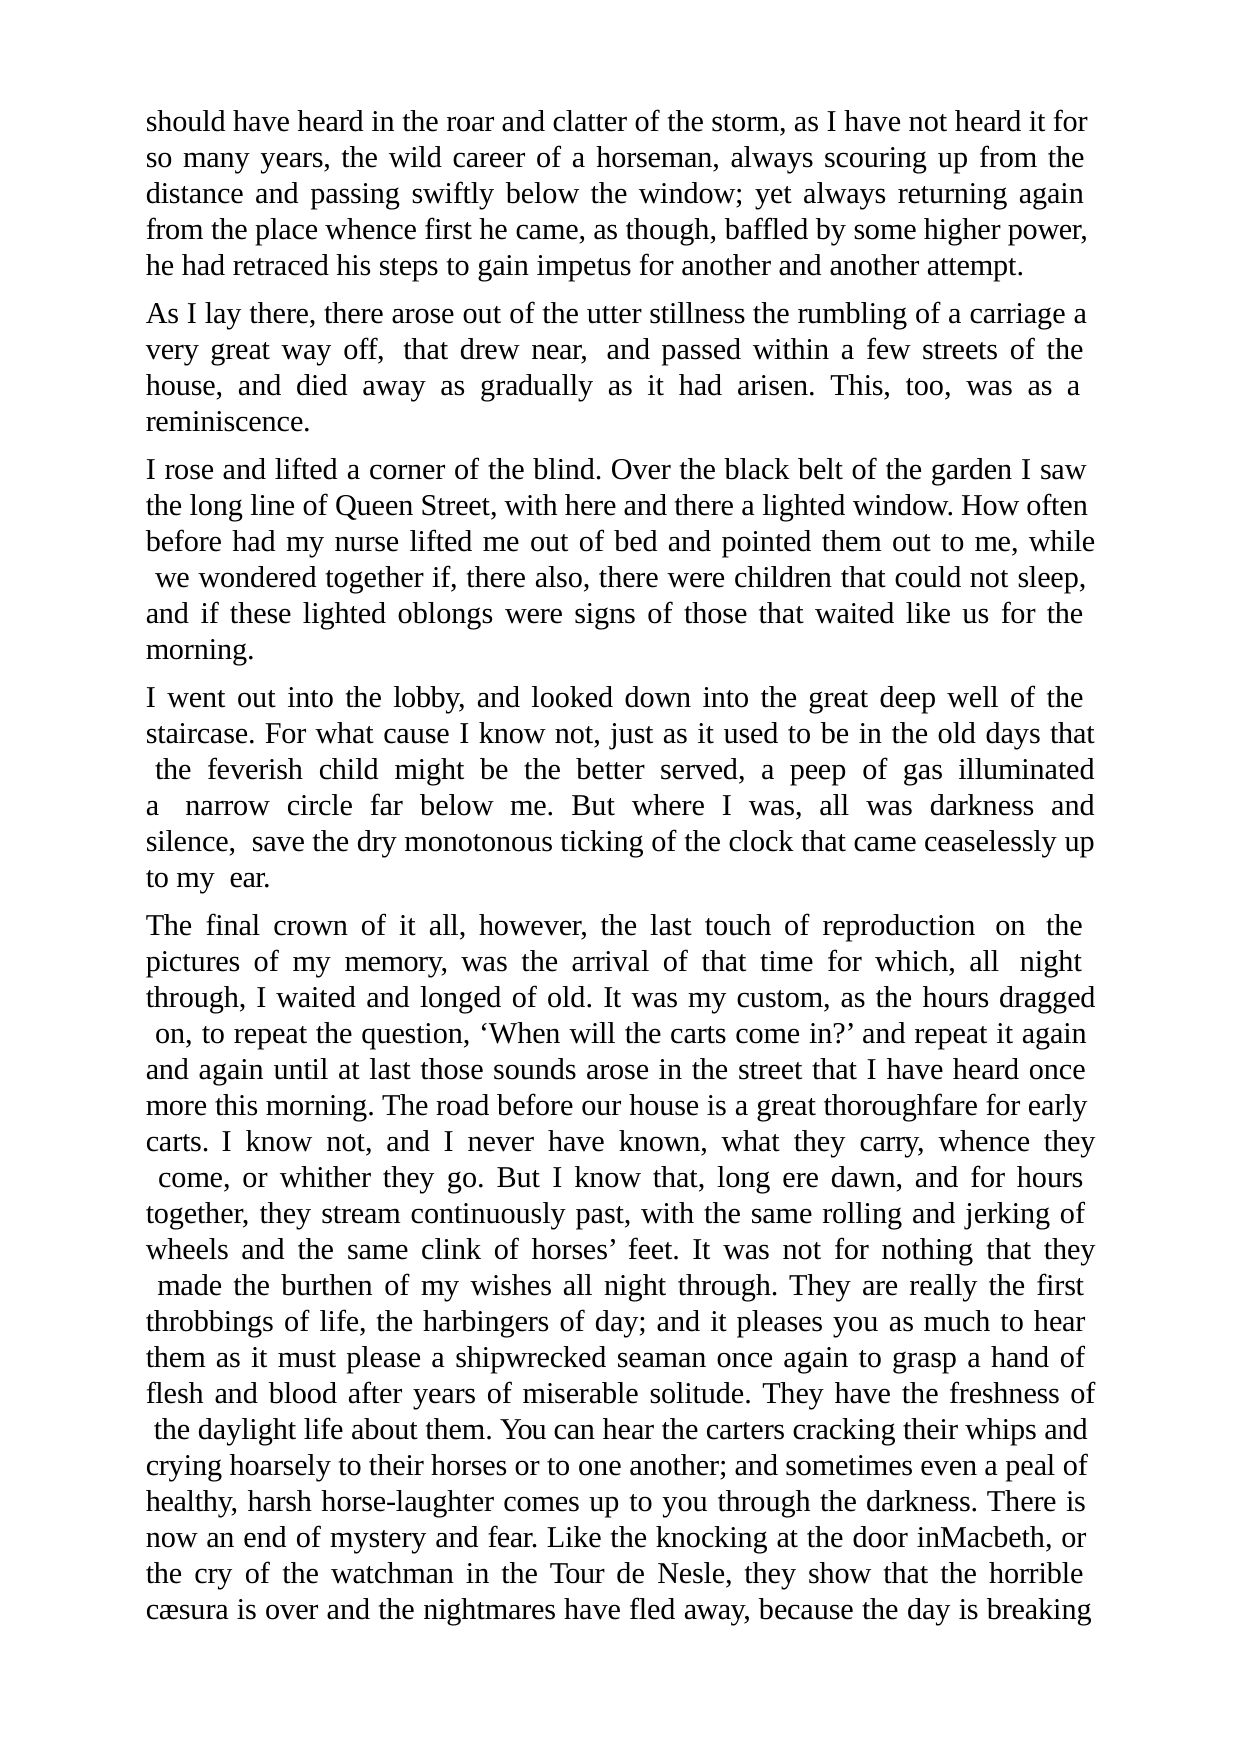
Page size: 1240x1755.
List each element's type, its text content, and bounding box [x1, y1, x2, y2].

text_box should have heard in the roar and clatter of the storm, as I have not heard it for so many years, the wild career of a horseman, always scouring up from the distance and passing swiftly below the window; yet always returning again from the place whence first he came, as though, baffled by some higher power, he had retraced his steps to gain impetus for another and another attempt. As I lay there, there arose out of the utter stillness the rumbling of a carriage a very great way off, that drew near, and passed within a few streets of the house, and died away as gradually as it had arisen. This, too, was as a reminiscence. I rose and lifted a corner of the blind. Over the black belt of the garden I saw the long line of Queen Street, with here and there a lighted window. How often before had my nurse lifted me out of bed and pointed them out to me, while we wondered together if, there also, there were children that could not sleep, and if these lighted oblongs were signs of those that waited like us for the morning. I went out into the lobby, and looked down into the great deep well of the staircase. For what cause I know not, just as it used to be in the old days that the feverish child might be the better served, a peep of gas illuminated a narrow circle far below me. But where I was, all was darkness and silence, save the dry monotonous ticking of the clock that came ceaselessly up to my ear. The final crown of it all, however, the last touch of reproduction on the pictures of my memory, was the arrival of that time for which, all night through, I waited and longed of old. It was my custom, as the hours dragged on, to repeat the question, ‘When will the carts come in?’ and repeat it again and again until at last those sounds arose in the street that I have heard once more this morning. The road before our house is a great thoroughfare for early carts. I know not, and I never have known, what they carry, whence they come, or whither they go. But I know that, long ere dawn, and for hours together, they stream continuously past, with the same rolling and jerking of wheels and the same clink of horses’ feet. It was not for nothing that they made the burthen of my wishes all night through. They are really the first throbbings of life, the harbingers of day; and it pleases you as much to hear them as it must please a shipwrecked seaman once again to grasp a hand of flesh and blood after years of miserable solitude. They have the freshness of the daylight life about them. You can hear the carters cracking their whips and crying hoarsely to their horses or to one another; and sometimes even a peal of healthy, harsh horse-laughter comes up to you through the darkness. There is now an end of mystery and fear. Like the knocking at the door inMacbeth, or the cry of the watchman in the Tour de Nesle, they show that the horrible cæsura is over and the nightmares have fled away, because the day is breaking [143, 98, 1097, 1626]
